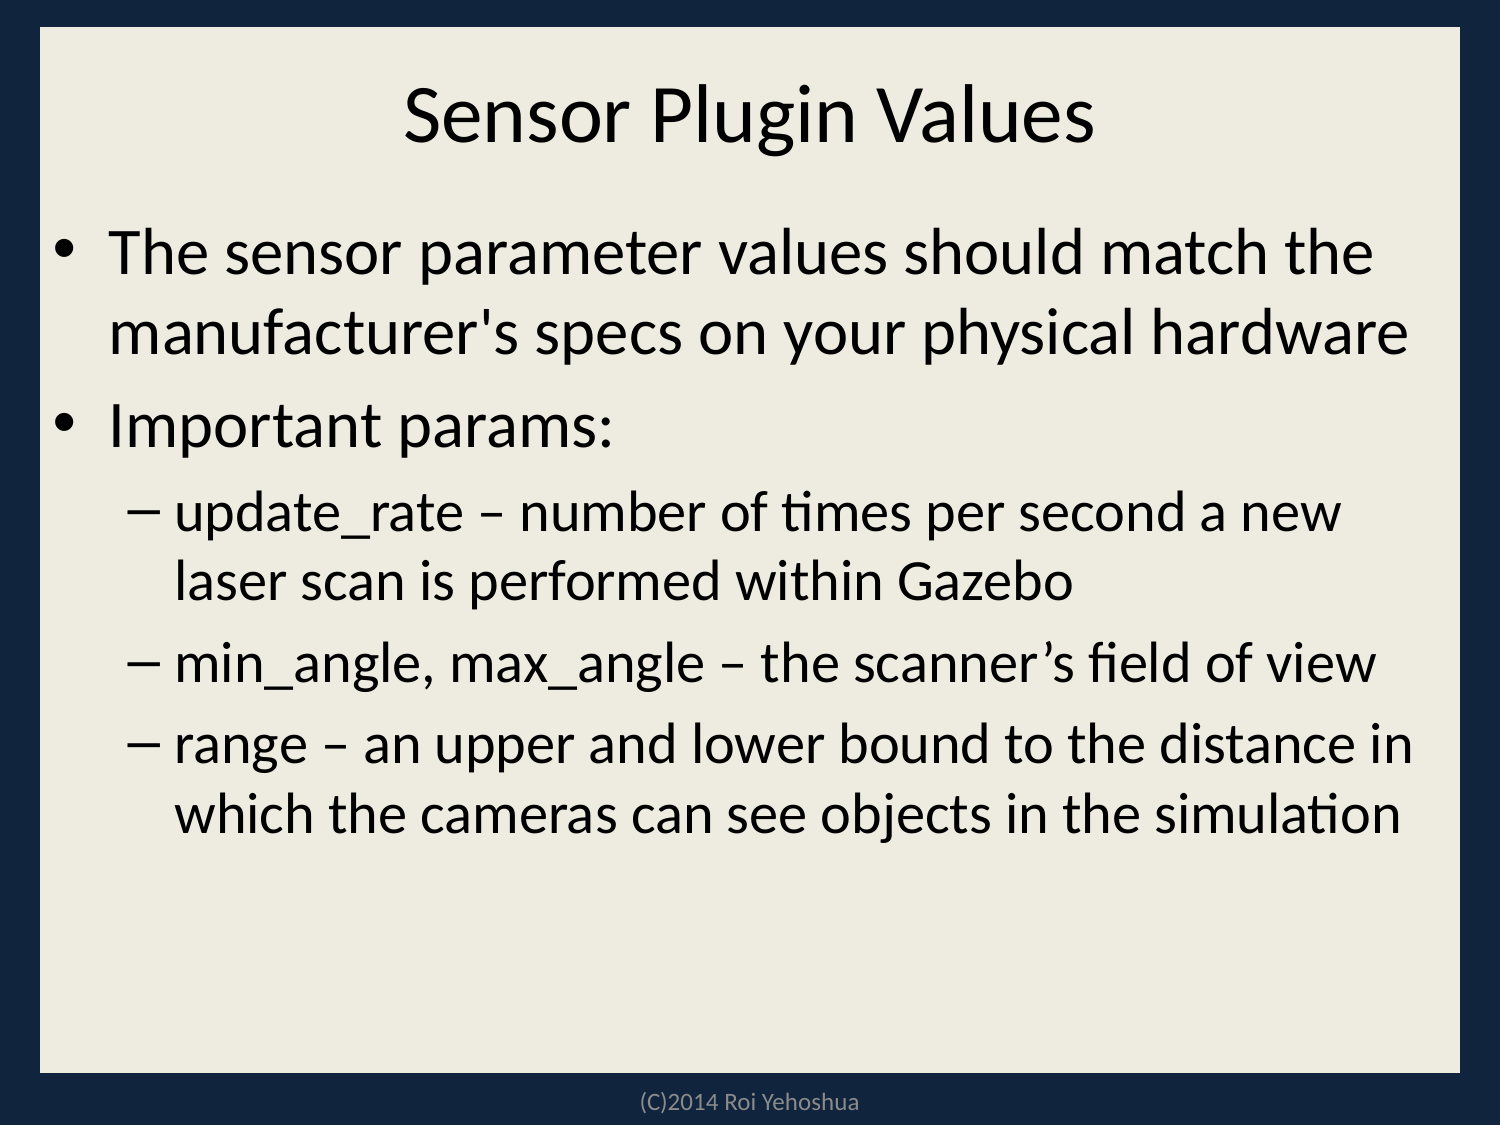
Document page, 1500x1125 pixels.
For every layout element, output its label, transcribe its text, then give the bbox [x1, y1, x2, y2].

footer (C)2014 Roi Yehoshua [512, 1074, 988, 1125]
title Sensor Plugin Values [37, 31, 1463, 188]
list The sensor parameter values should match the manufacturer's specs on your physical hardware Important params: update_rate – number of times per second a new laser scan is performed within Gazebo min_angle, max_angle – the scanner’s field of view range – an upper and lower bound to the distance in which the cameras can see objects in the simulation [37, 200, 1463, 1080]
